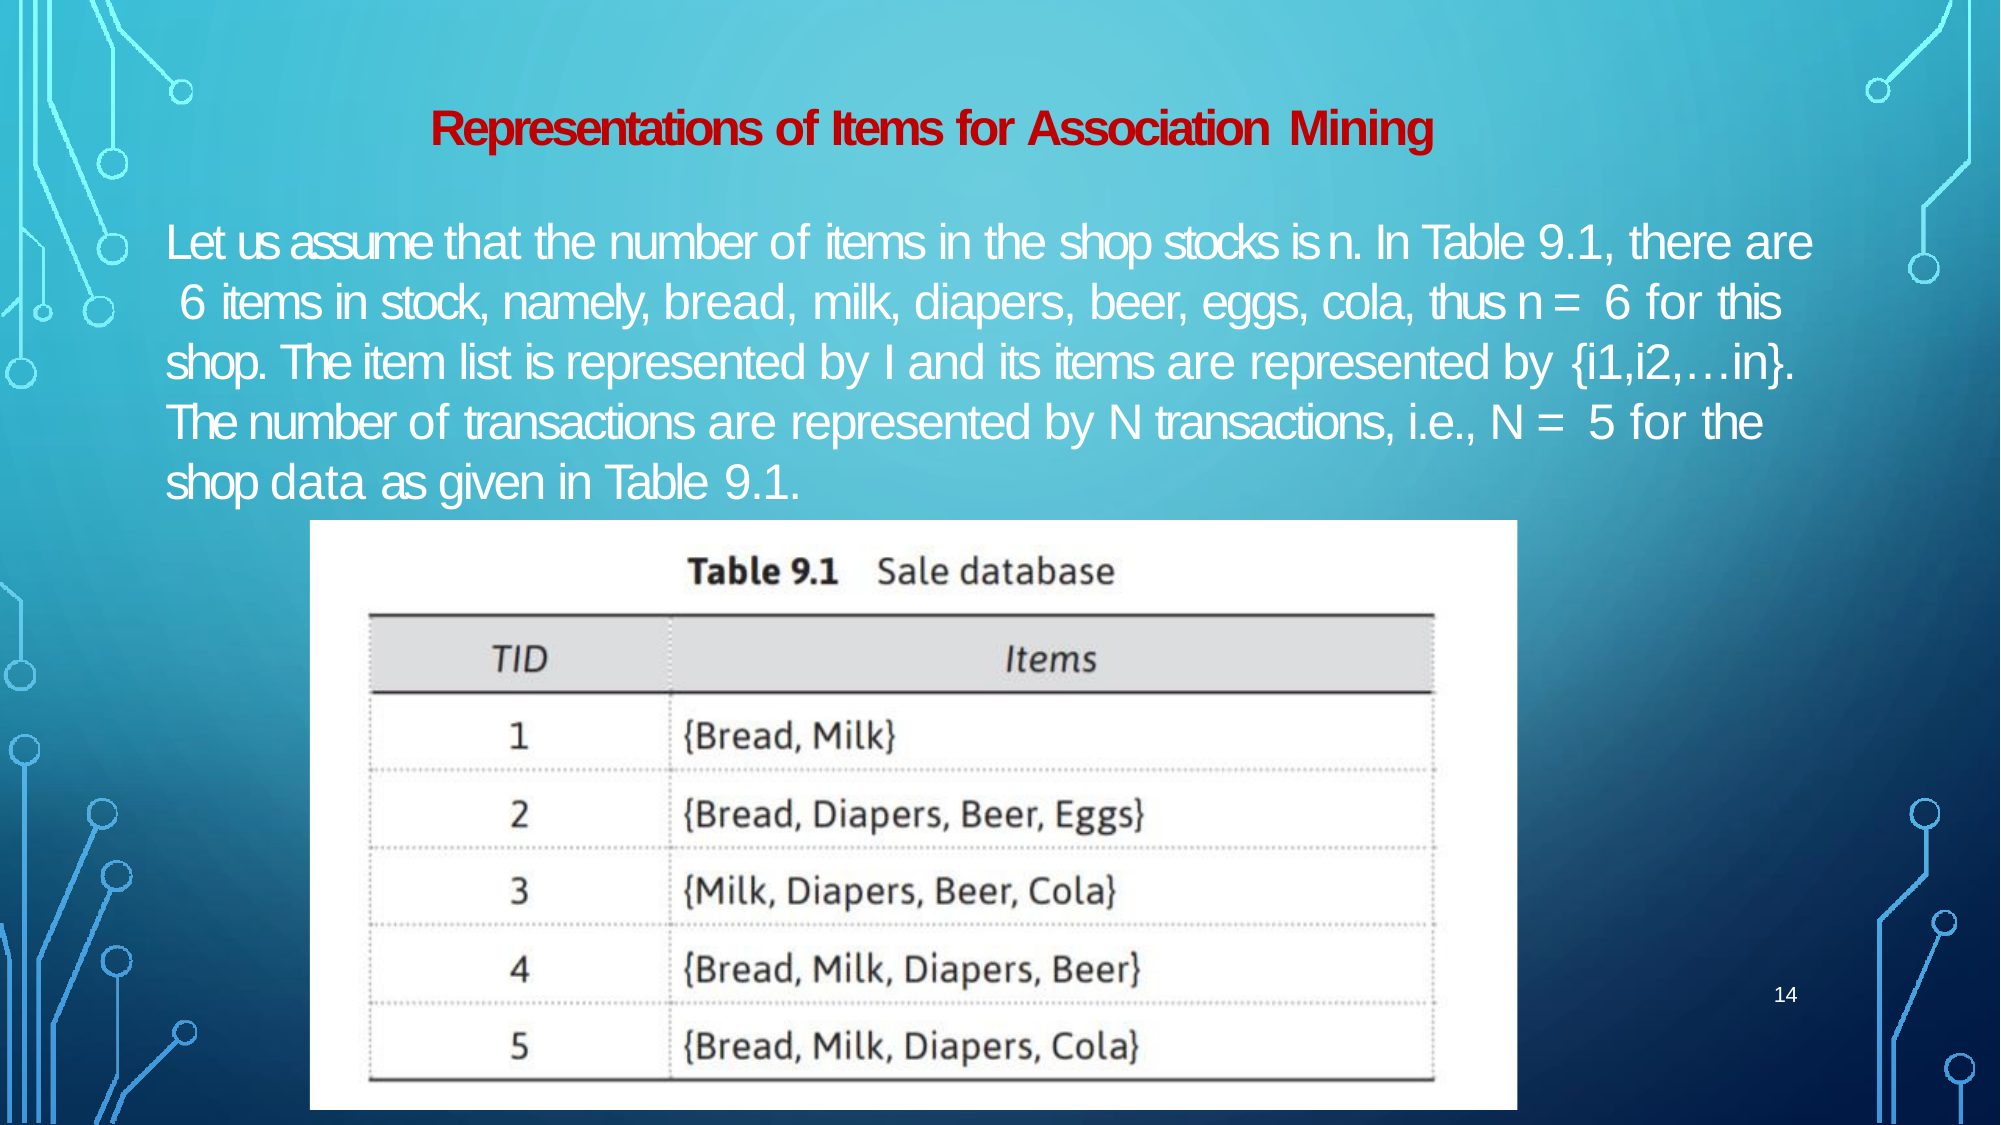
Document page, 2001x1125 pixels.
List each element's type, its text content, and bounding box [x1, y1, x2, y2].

text_box [309, 520, 1518, 1110]
text_box Representations of Items for Association Mining Let us assume that the number of items in the shop stocks is n. In Table 9.1, there are 6 items in stock, namely, bread, milk, diapers, beer, eggs, cola, thus n = 6 for this shop. The item list is represented by I and its items are represented by {i1,i2,…in}. The number of transactions are represented by N transactions, i.e., N = 5 for the shop data as given in Table 9.1. [162, 93, 1827, 510]
picture [0, 0, 2000, 1125]
slide_number 14 [1767, 981, 1804, 1125]
